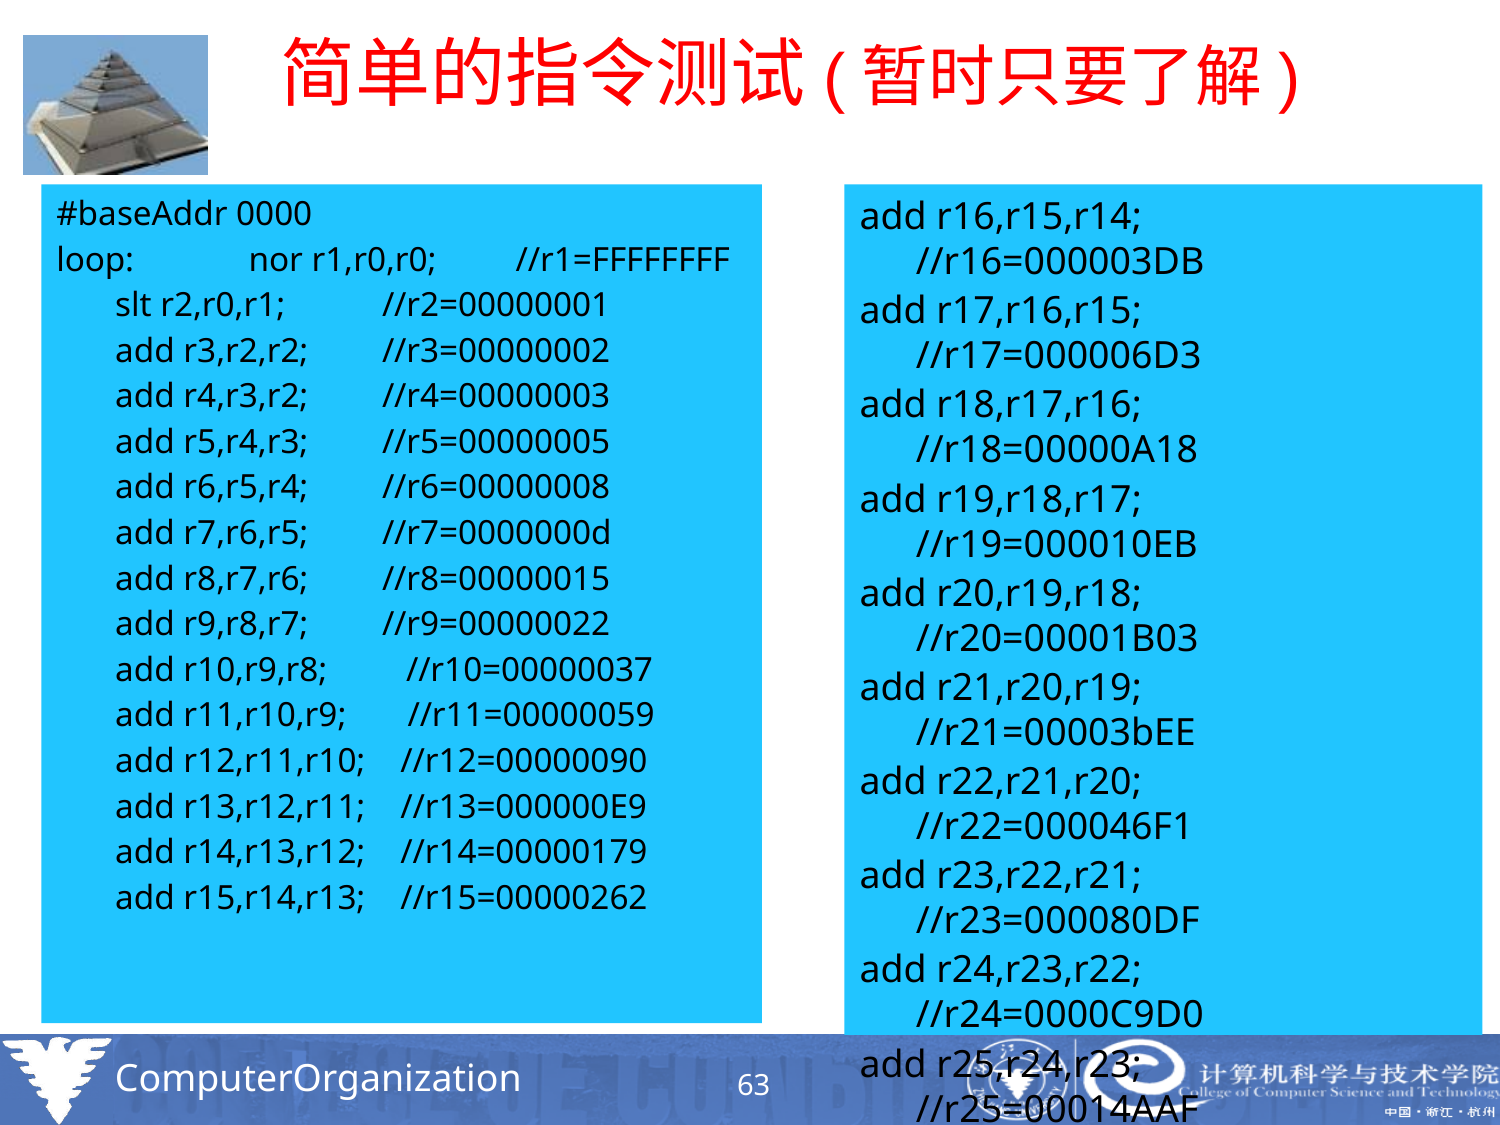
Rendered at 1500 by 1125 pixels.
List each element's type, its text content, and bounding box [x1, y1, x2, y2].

text_box add r16,r15,r14; //r16=000003DB add r17,r16,r15; //r17=000006D3 add r18,r17,r16; //r18=00000A18 add r19,r18,r17; //r19=000010EB add r20,r19,r18; //r20=00001B03 add r21,r20,r19; //r21=00003bEE add r22,r21,r20; //r22=000046F1 add r23,r22,r21; //r23=000080DF add r24,r23,r22; //r24=0000C9D0 add r25,r24,r23; //r25=00014AAF add r26,r25,r24; //r26=0001947F add r27,r26,r25; //r27=0012DF2E add r28,r27,r26; //r28=001473AD add r29,r28,r27; //r29=002752DB add r30,r29,r28; //r30=003BC688 add r31,r30,r29; //r31=00621963 j loop; [844, 184, 1483, 1035]
picture [0, 1034, 1500, 1125]
picture [23, 35, 208, 175]
list #baseAddr 0000 loop: nor r1,r0,r0; //r1=FFFFFFFF slt r2,r0,r1; //r2=00000001 add r3,r2,r2; //r3=00000002 add r4,r3,r2; //r4=00000003 add r5,r4,r3; //r5=00000005 add r6,r5,r4; //r6=00000008 add r7,r6,r5; //r7=0000000d add r8,r7,r6; //r8=00000015 add r9,r8,r7; //r9=00000022 add r10,r9,r8; //r10=00000037 add r11,r10,r9; //r11=00000059 add r12,r11,r10; //r12=00000090 add r13,r12,r11; //r13=000000E9 add r14,r13,r12; //r14=00000179 add r15,r14,r13; //r15=00000262 [41, 184, 763, 1024]
title 简单的指令测试(暂时只要了解) [265, 0, 1500, 142]
